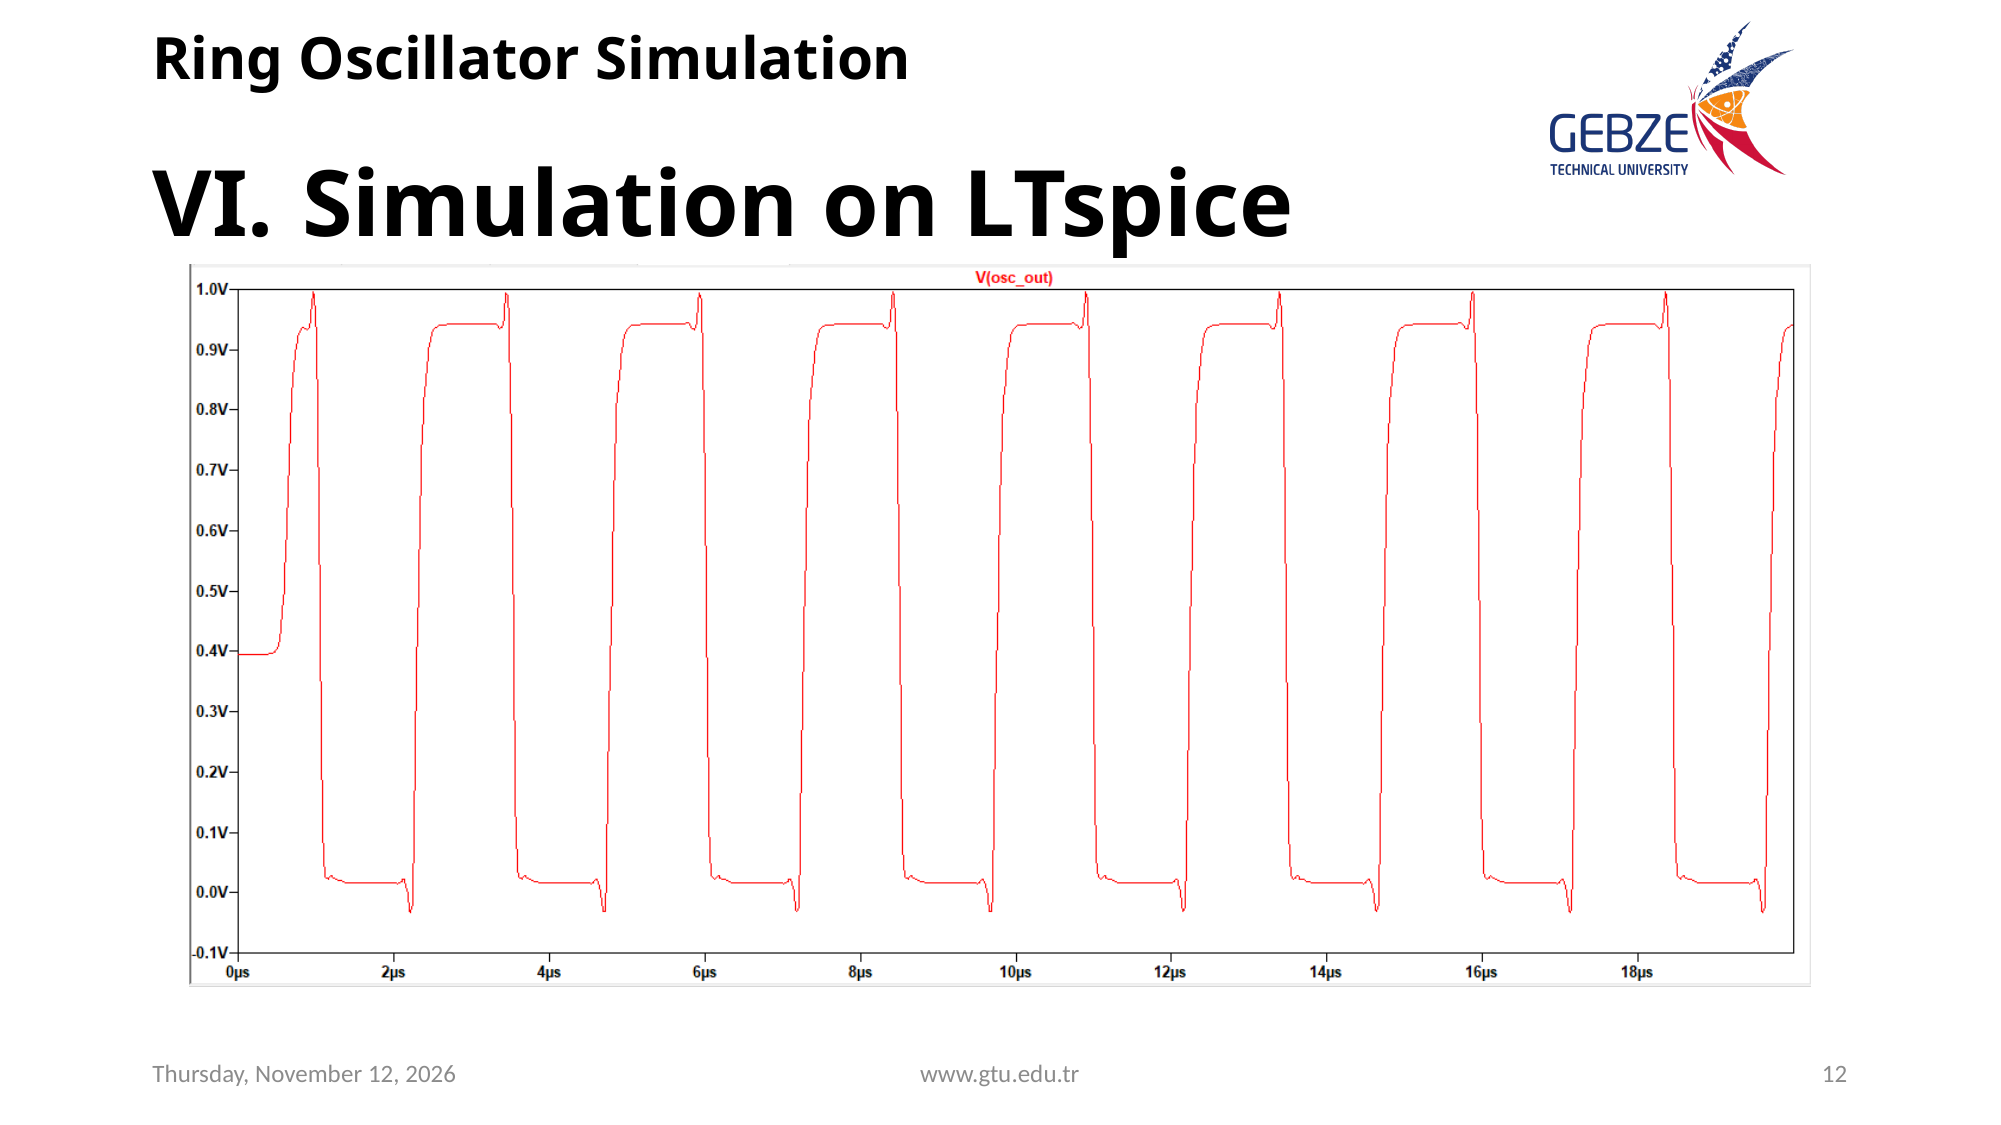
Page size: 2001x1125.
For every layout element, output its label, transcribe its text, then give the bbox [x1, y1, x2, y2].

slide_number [137, 1042, 588, 1103]
picture [1549, 21, 1794, 175]
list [189, 264, 1811, 987]
text_box VI. Simulation on LTspice [137, 98, 1532, 316]
text_box Ring Oscillator Simulation [137, 19, 1863, 102]
slide_number 12 [1412, 1042, 1863, 1103]
footer www.gtu.edu.tr [662, 1042, 1338, 1103]
